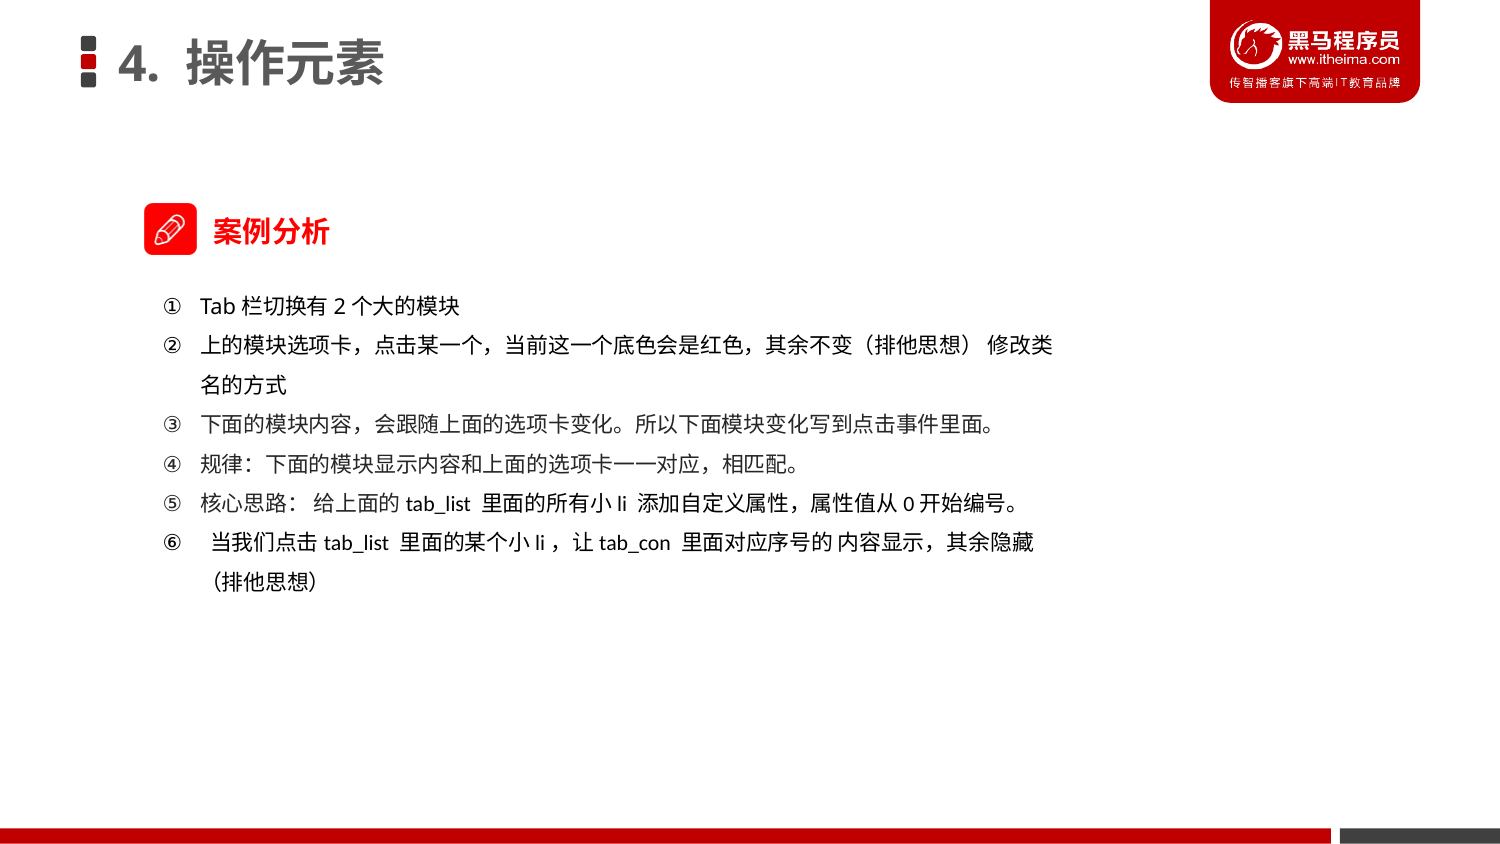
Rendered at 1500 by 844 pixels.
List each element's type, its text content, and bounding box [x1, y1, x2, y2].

picture [1211, 11, 1419, 97]
picture [139, 199, 200, 259]
text_box Tab栏切换有2个大的模块 上的模块选项卡，点击某一个，当前这一个底色会是红色，其余不变（排他思想） 修改类名的方式 下面的模块内容，会跟随上面的选项卡变化。所以下面模块变化写到点击事件里面。 规律：下面的模块显示内容和上面的选项卡一一对应，相匹配。 核心思路： 给上面的tab_list 里面的所有小li 添加自定义属性，属性值从0开始编号。 当我们点击tab_list 里面的某个小li，让tab_con 里面对应序号的 内容显示，其余隐藏（排他思想） [72, 272, 1087, 681]
text_box 案例分析 [199, 188, 1007, 256]
title 4. 操作元素 [103, 0, 1209, 130]
